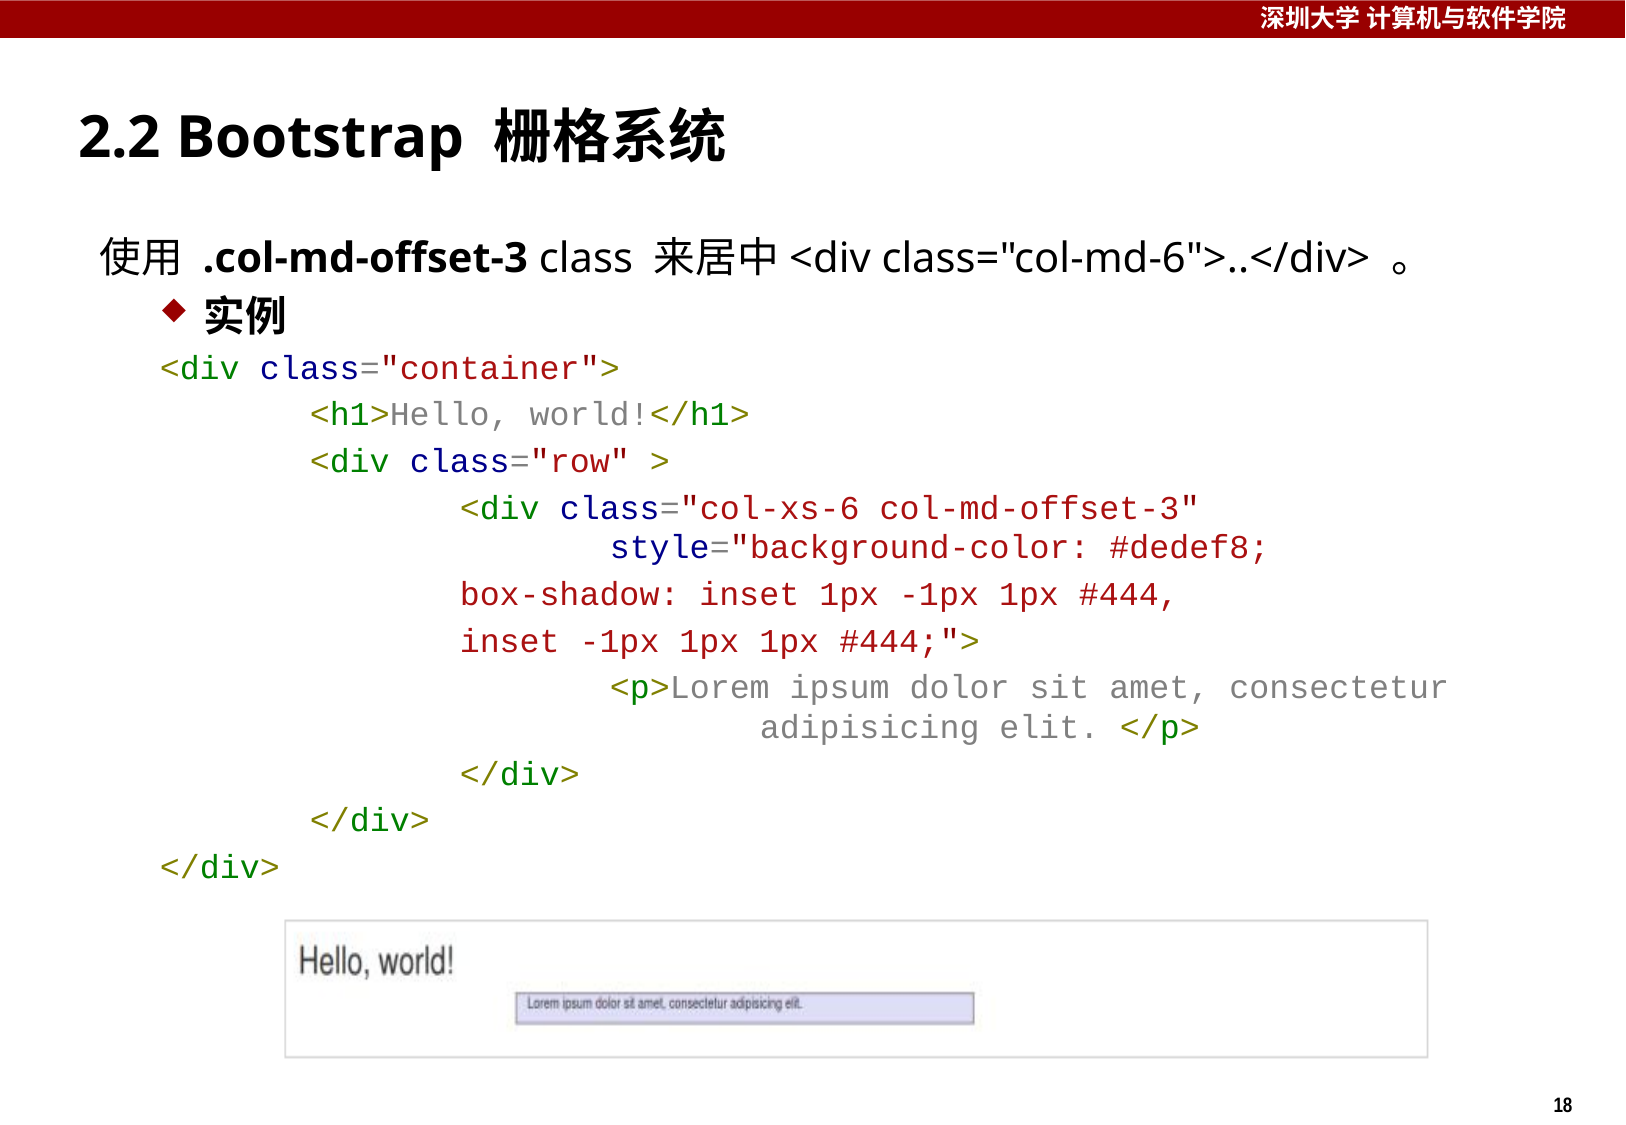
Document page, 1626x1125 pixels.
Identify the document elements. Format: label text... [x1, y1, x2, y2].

title 2.2 Bootstrap 栅格系统 [63, 71, 1413, 197]
picture [280, 916, 1438, 1066]
list 使用 .col-md-offset-3 class 来居中<div class="col-md-6">..</div> 。 实例 <div class="container"> <h1>Hello, world!</h1> <div class="row" > <div class="col-xs-6 col-md-offset-3" style="background-color: #dedef8; box-shadow: inset 1px -1px 1px #444, inset -1px 1px 1px #444;"> <p>Lorem ipsum dolor sit amet, consectetur adipisicing elit. </p> </div> </div> </div> [70, 223, 1474, 1083]
